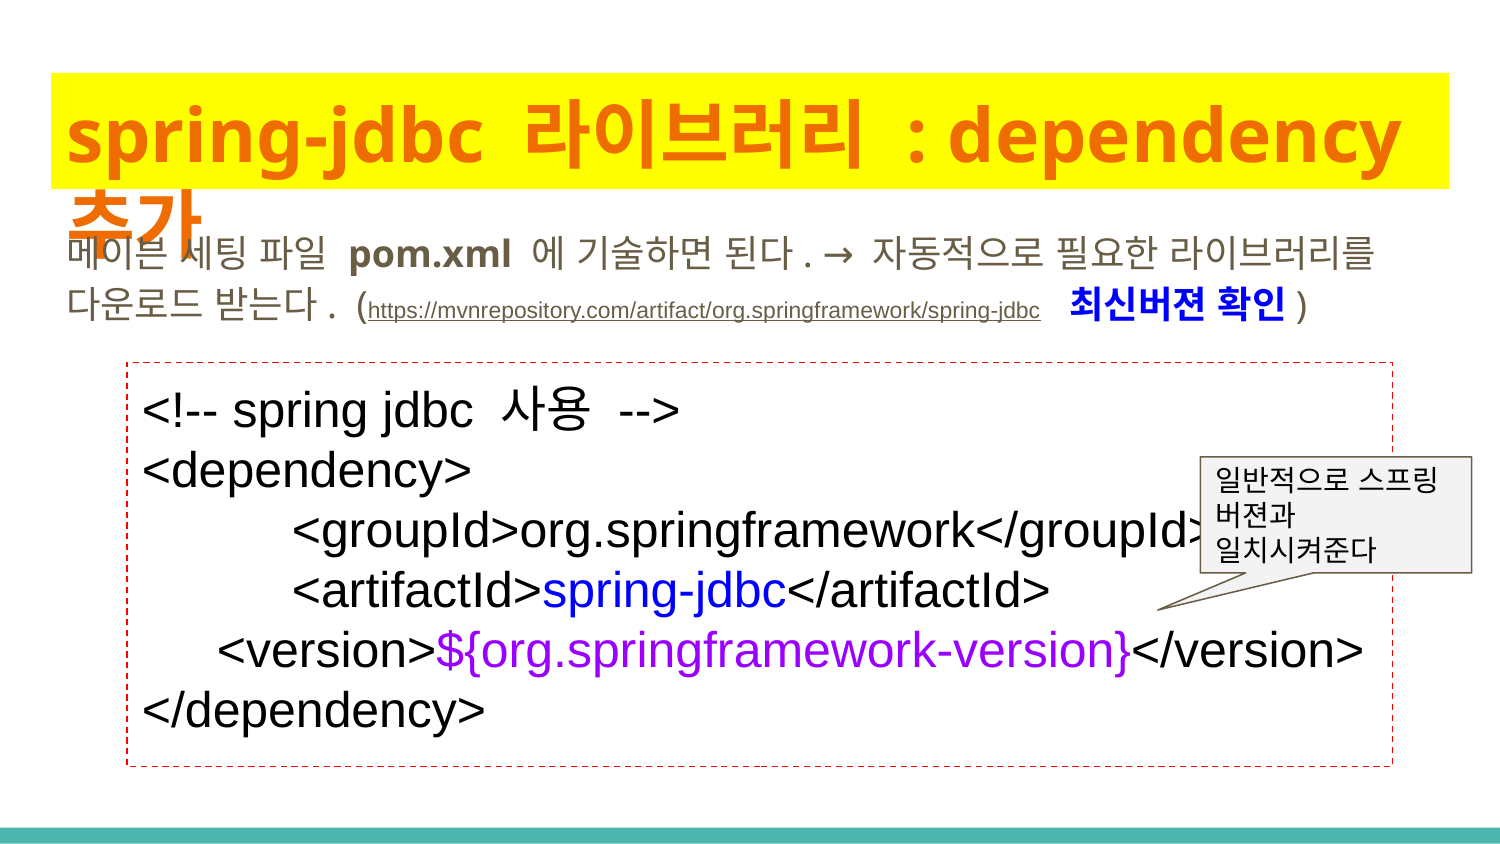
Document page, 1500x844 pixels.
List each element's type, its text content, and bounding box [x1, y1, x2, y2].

text_box <!-- spring jdbc 사용 --> <dependency> <groupId>org.springframework</groupId> <artifactId>spring-jdbc</artifactId> <version>${org.springframework-version}</version> </dependency> [126, 362, 1393, 767]
text_box 일반적으로 스프링 버젼과 일치시켜준다 [1157, 456, 1472, 611]
title spring-jdbc 라이브러리 : dependency 추가 [51, 72, 1449, 189]
list 메이븐 세팅 파일 pom.xml 에 기술하면 된다. → 자동적으로 필요한 라이브러리를 다운로드 받는다. (https://mvnrepository.com/artifact/org.springframework/spring-jdbc 최신버젼 확인) [51, 207, 1449, 342]
